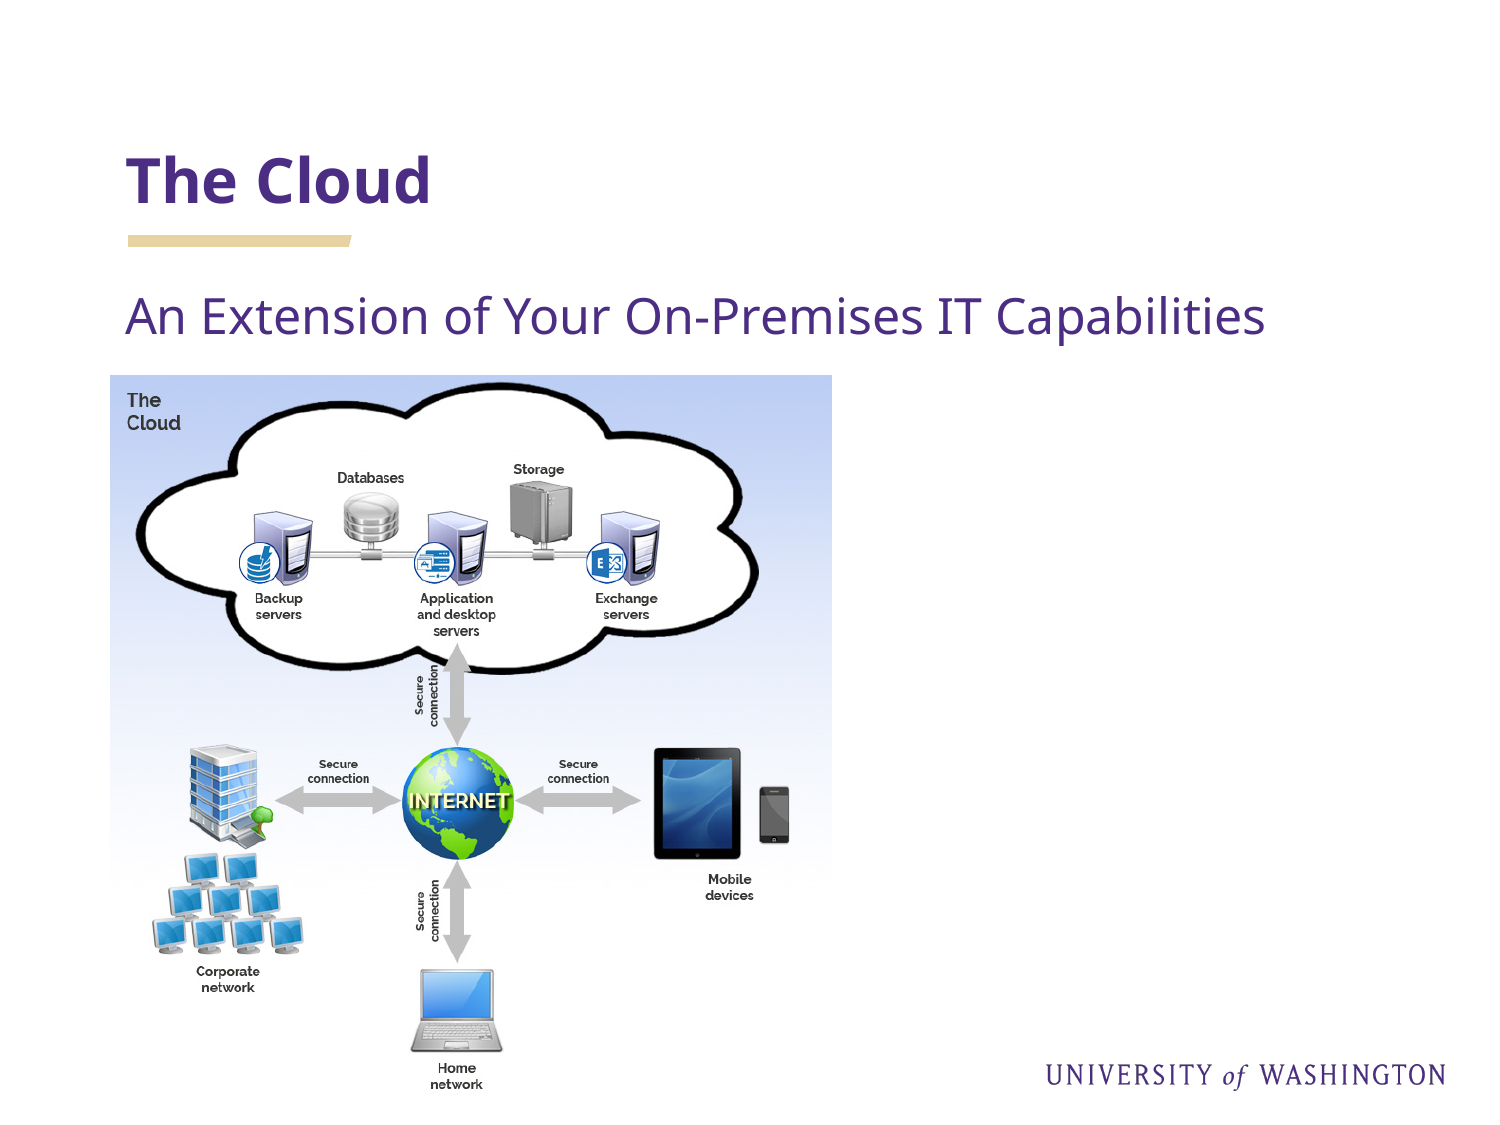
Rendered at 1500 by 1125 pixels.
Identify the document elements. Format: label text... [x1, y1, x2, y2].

picture [109, 375, 880, 1103]
list An Extension of Your On-Premises IT Capabilities [110, 283, 1453, 352]
title The Cloud [110, 60, 1453, 224]
picture [128, 235, 352, 247]
picture [1046, 1064, 1445, 1091]
